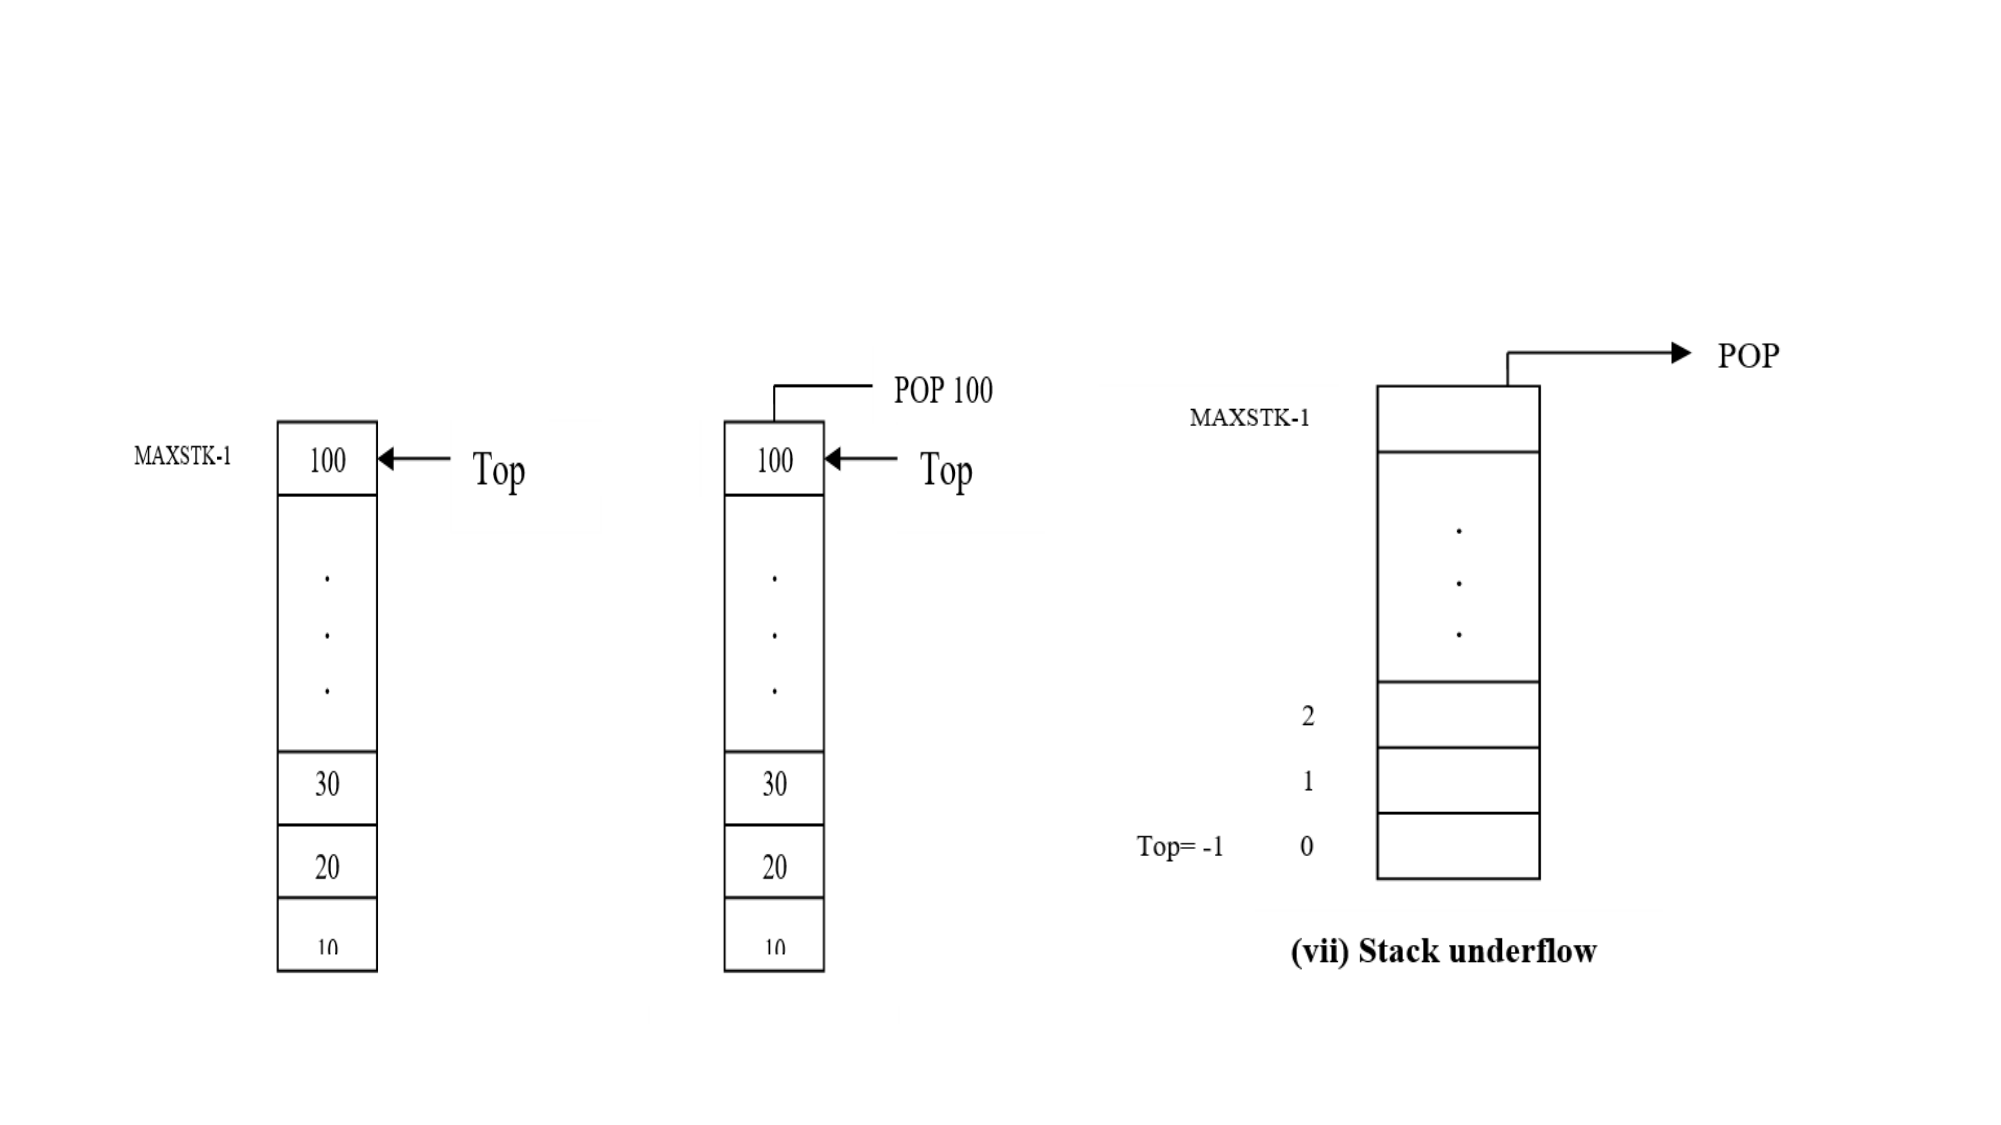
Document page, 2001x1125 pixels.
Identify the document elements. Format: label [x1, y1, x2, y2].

picture [1099, 277, 1917, 1005]
list [101, 309, 1045, 1024]
